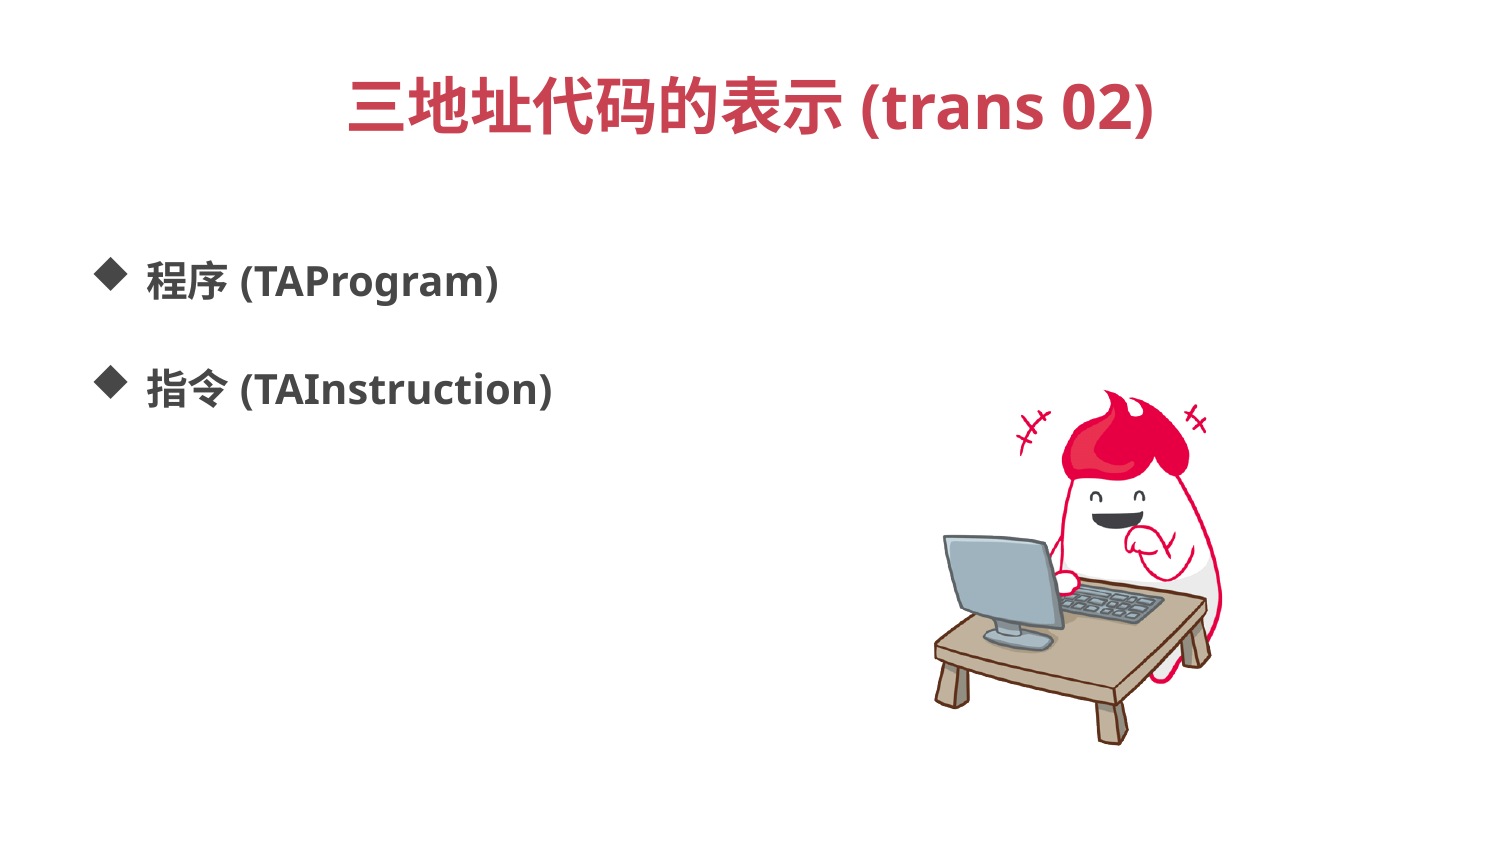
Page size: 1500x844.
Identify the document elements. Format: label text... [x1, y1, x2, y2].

picture [903, 374, 1283, 754]
title 三地址代码的表示(trans 02) [74, 33, 1426, 175]
list 程序(TAProgram) 指令(TAInstruction) [74, 196, 1426, 754]
